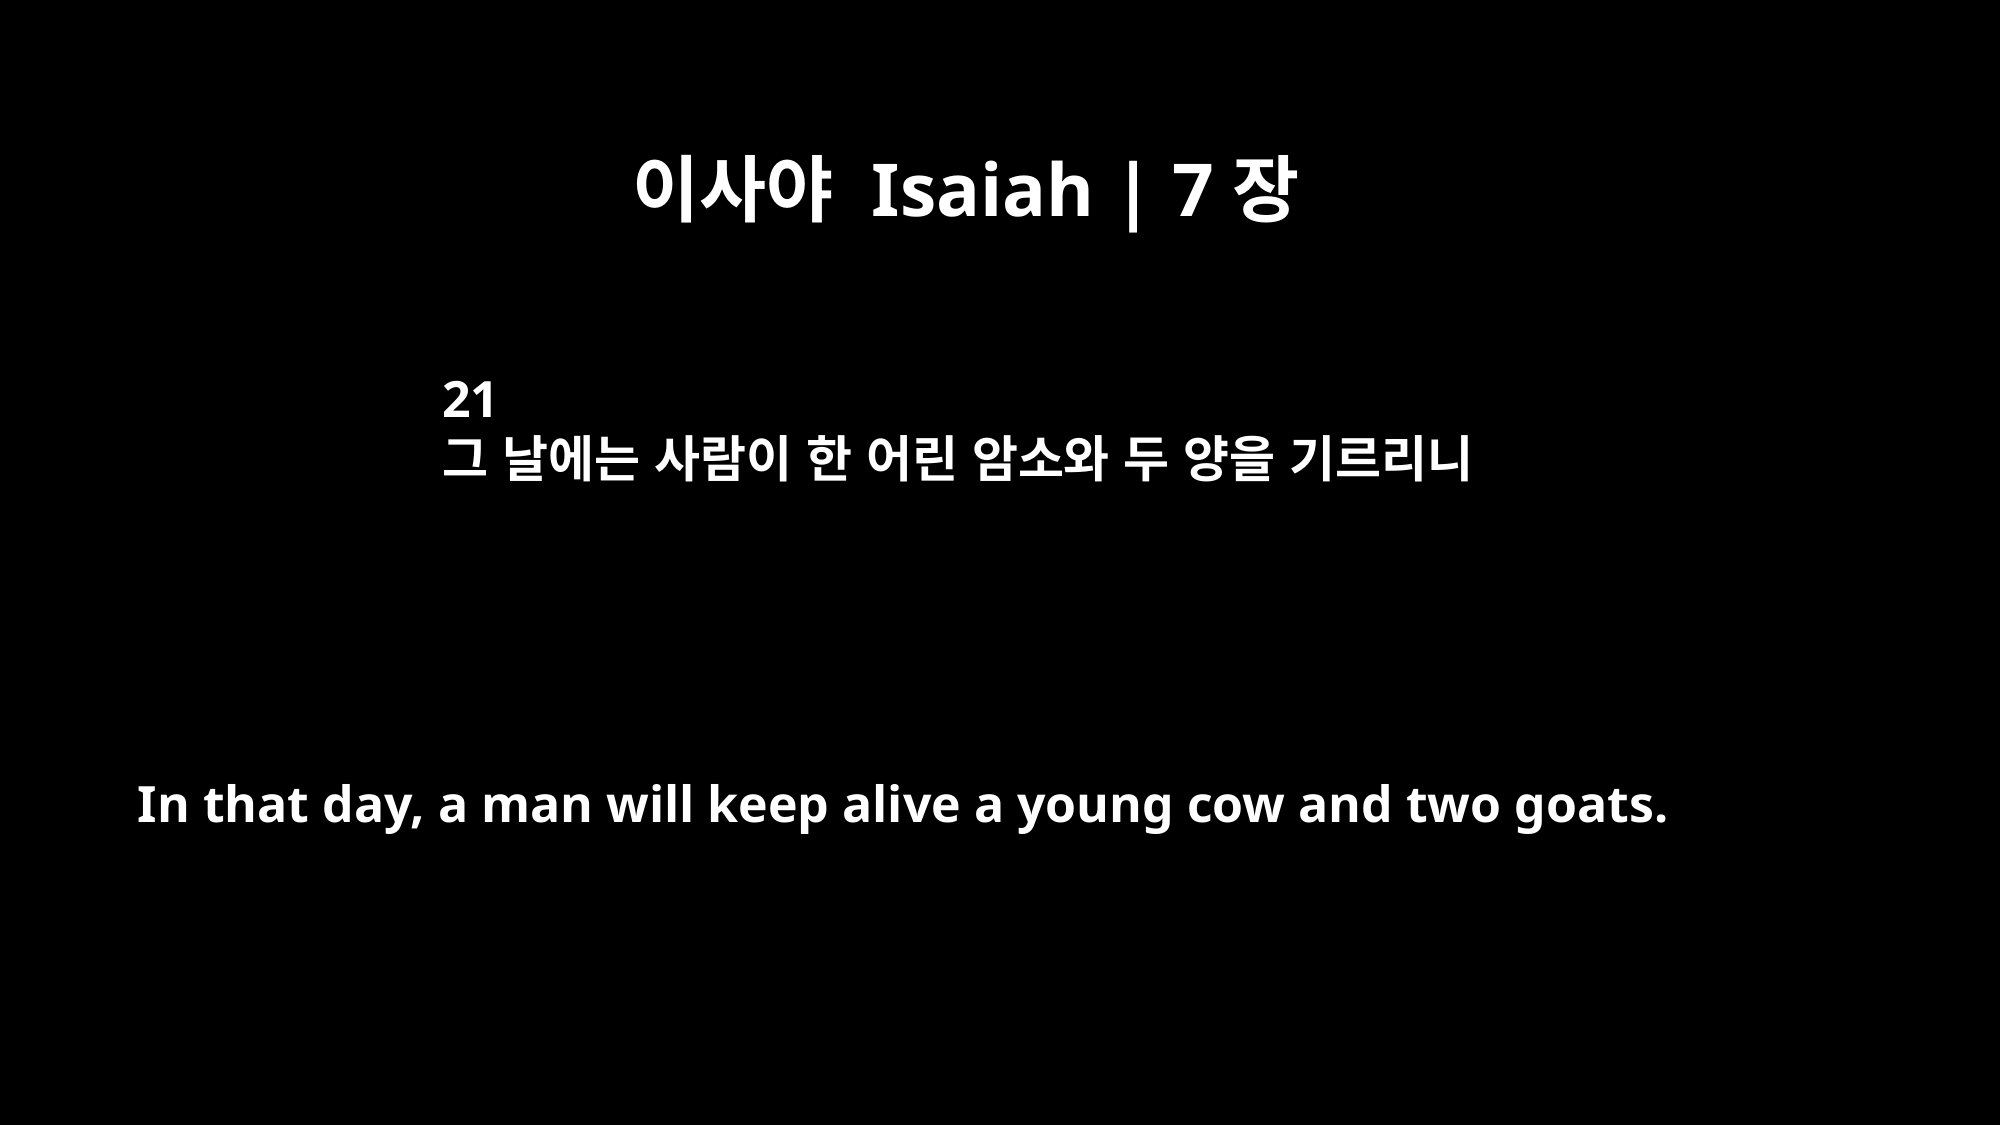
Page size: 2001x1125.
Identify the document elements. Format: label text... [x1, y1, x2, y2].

text_box In that day, a man will keep alive a young cow and two goats. [123, 764, 1685, 840]
text_box 이사야 Isaiah | 7장 [617, 136, 1315, 239]
text_box 21 그 날에는 사람이 한 어린 암소와 두 양을 기르리니 [427, 359, 1490, 495]
